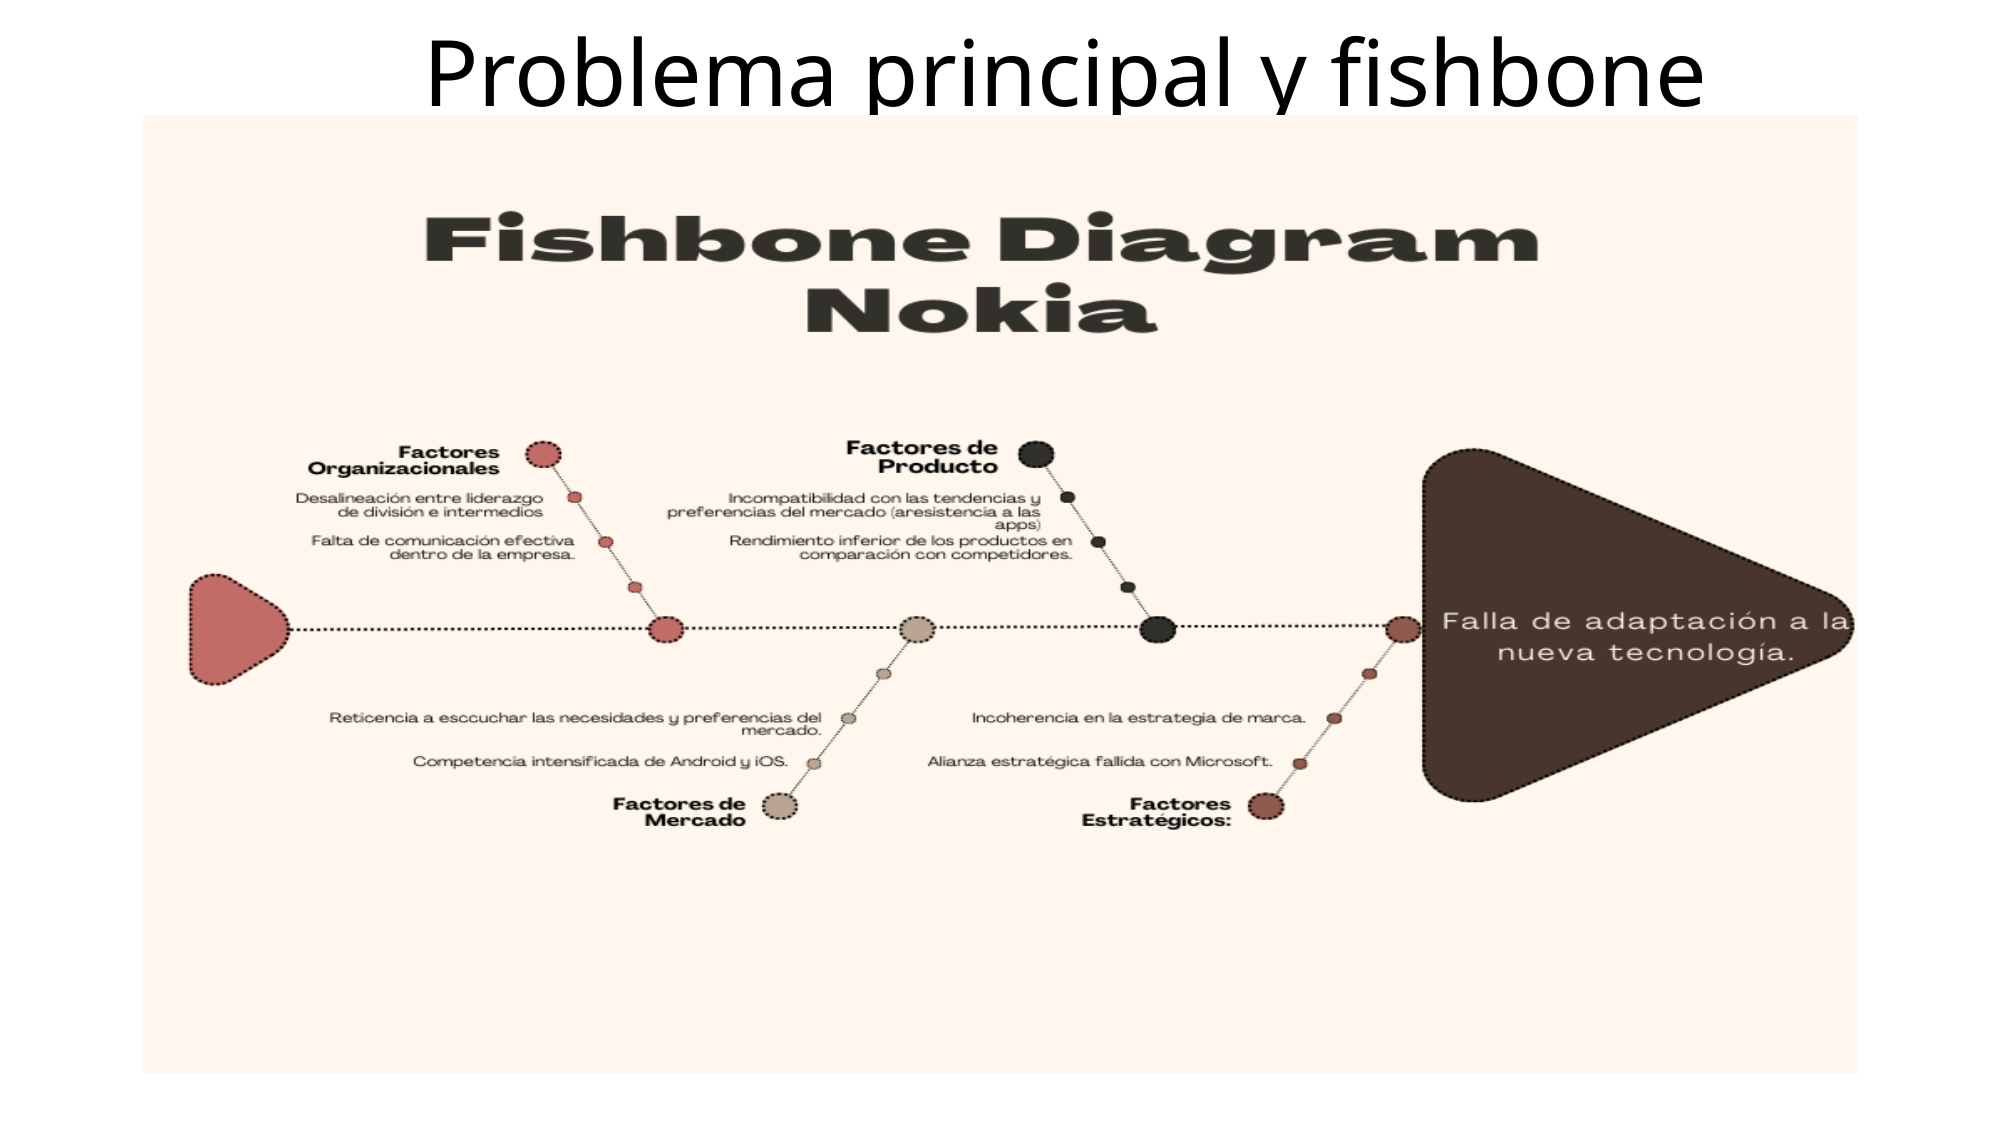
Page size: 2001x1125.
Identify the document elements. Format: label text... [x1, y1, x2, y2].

title Problema principal y fishbone [408, 0, 2000, 186]
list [143, 114, 1859, 1073]
